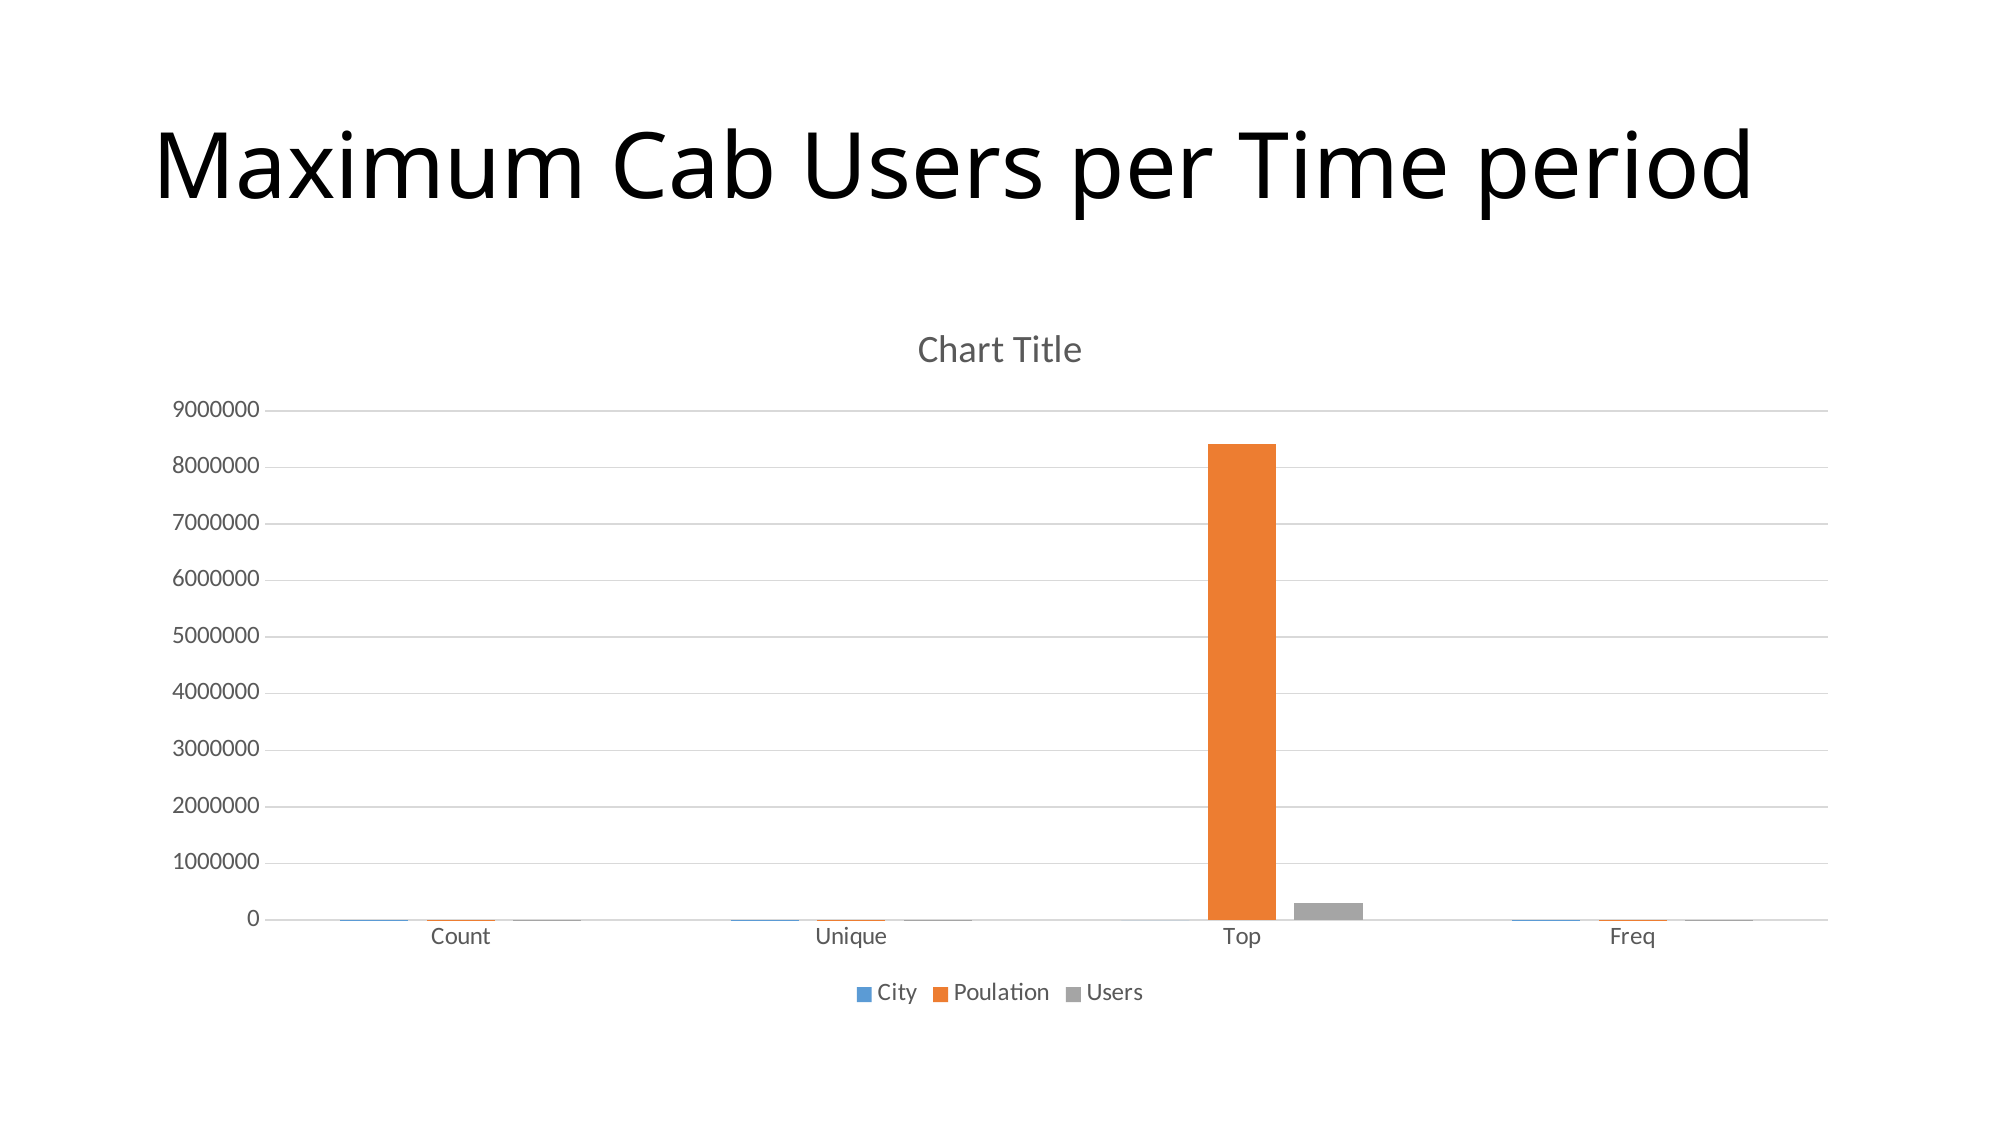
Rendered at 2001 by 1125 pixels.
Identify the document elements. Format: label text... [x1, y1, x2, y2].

title Maximum Cab Users per Time period [137, 59, 1863, 278]
chart [137, 299, 1863, 1014]
